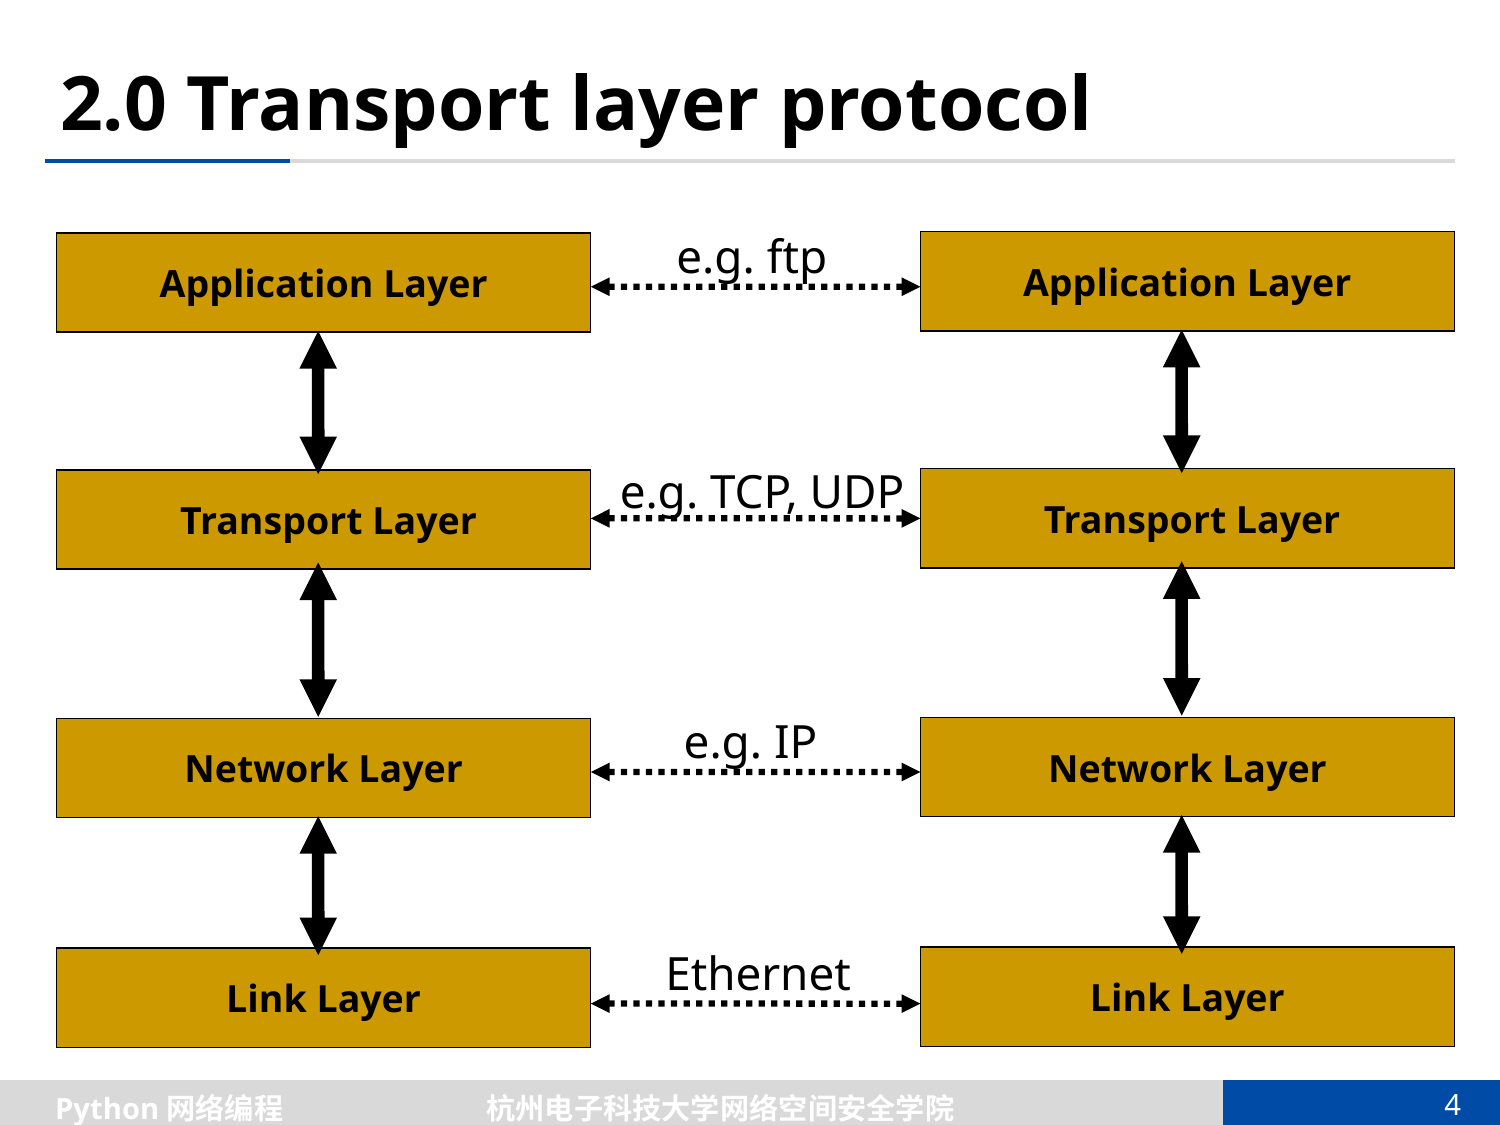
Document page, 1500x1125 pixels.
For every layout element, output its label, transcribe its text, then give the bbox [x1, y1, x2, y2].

text_box Network Layer [56, 718, 585, 818]
text_box [311, 816, 325, 956]
text_box Link Layer [56, 948, 585, 1048]
text_box Transport Layer [56, 469, 585, 570]
text_box [311, 562, 325, 717]
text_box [590, 220, 1455, 1047]
text_box Application Layer [56, 232, 585, 332]
title 2.0 Transport layer protocol [45, 42, 1425, 159]
text_box [311, 330, 325, 475]
